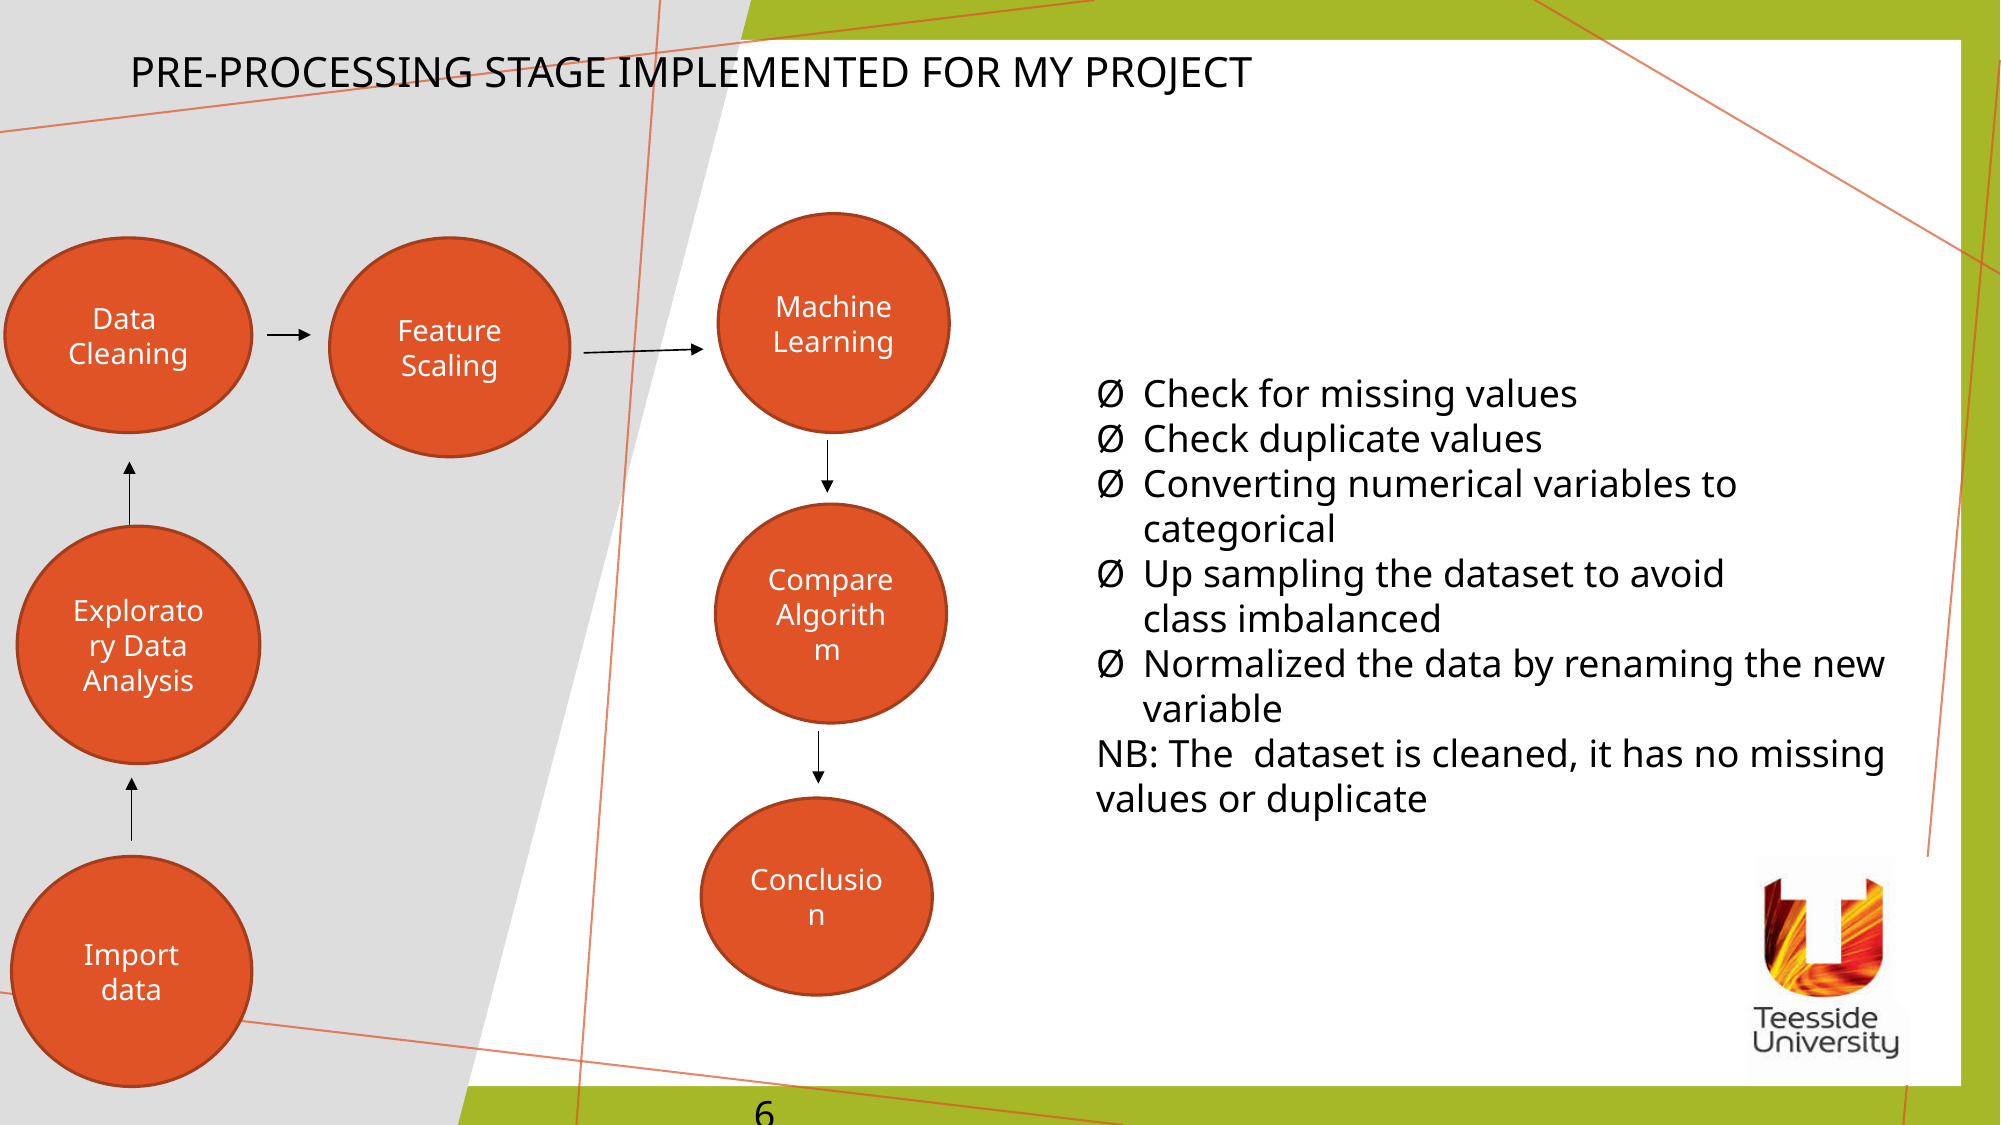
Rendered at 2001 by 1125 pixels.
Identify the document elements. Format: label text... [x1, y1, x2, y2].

text_box Compare Algorithm [713, 502, 949, 725]
text_box Import data [9, 854, 254, 1089]
text_box Machine Learning [716, 212, 951, 435]
text_box 6 [738, 1083, 832, 1125]
text_box Feature Scaling [328, 236, 572, 459]
text_box Conclusion [699, 796, 934, 997]
text_box Data Cleaning [3, 236, 254, 435]
text_box PRE-PROCESSING STAGE IMPLEMENTED FOR MY PROJECT [115, 38, 1279, 104]
text_box Exploratory Data Analysis [15, 524, 262, 766]
picture [1694, 857, 1956, 1085]
text_box Check for missing values Check duplicate values Converting numerical variables to categorical Up sampling the dataset to avoid class imbalanced Normalized the data by renaming the new variable NB: The dataset is cleaned, it has no missing values or duplicate [1081, 362, 1954, 828]
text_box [583, 348, 704, 354]
